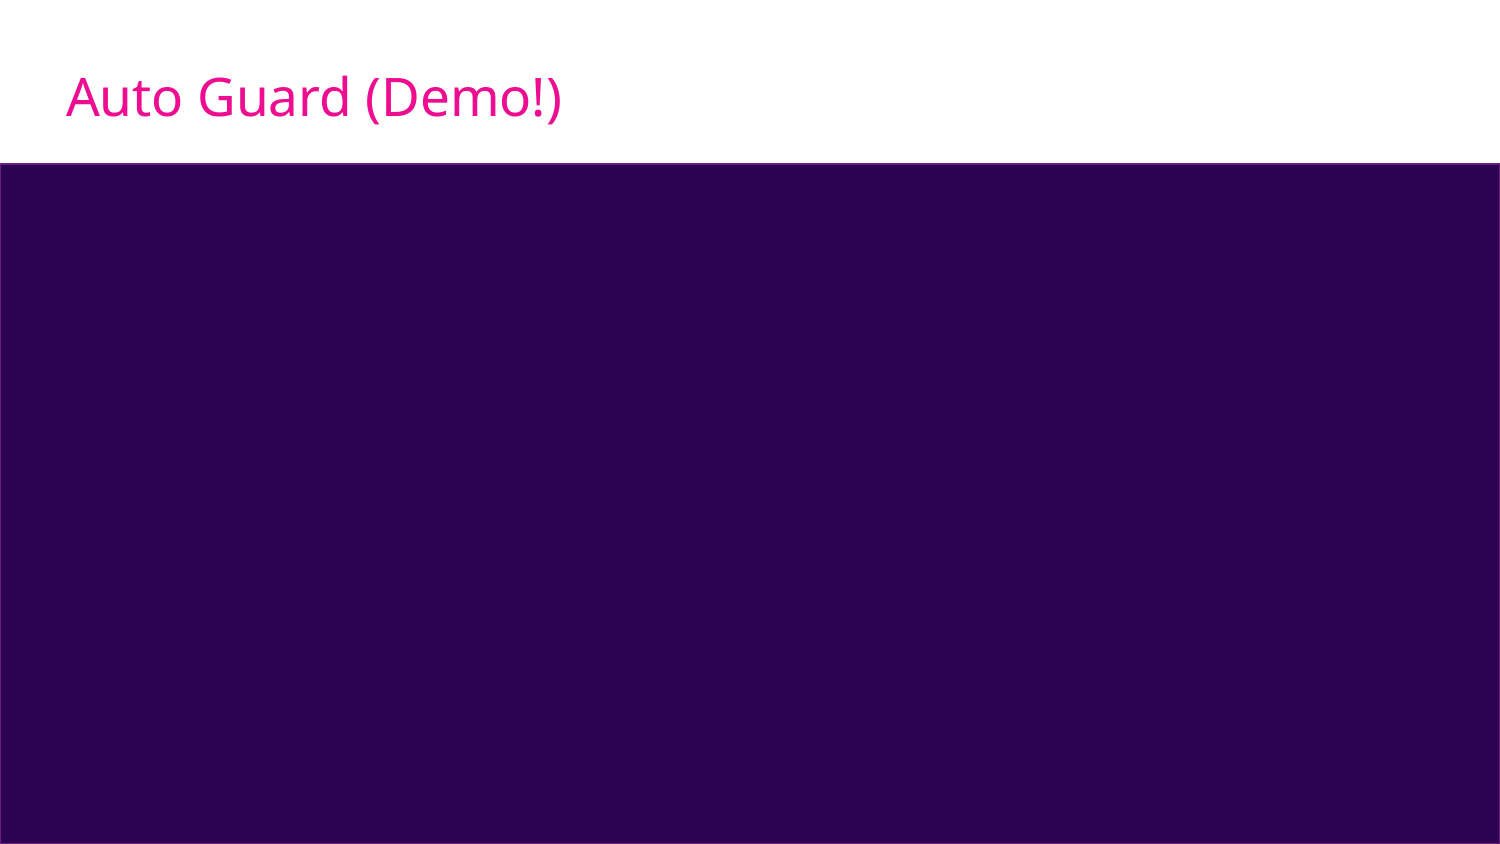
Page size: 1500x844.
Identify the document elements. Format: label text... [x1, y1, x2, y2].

text_box [0, 164, 1500, 844]
title Auto Guard (Demo!) [51, 48, 1449, 142]
